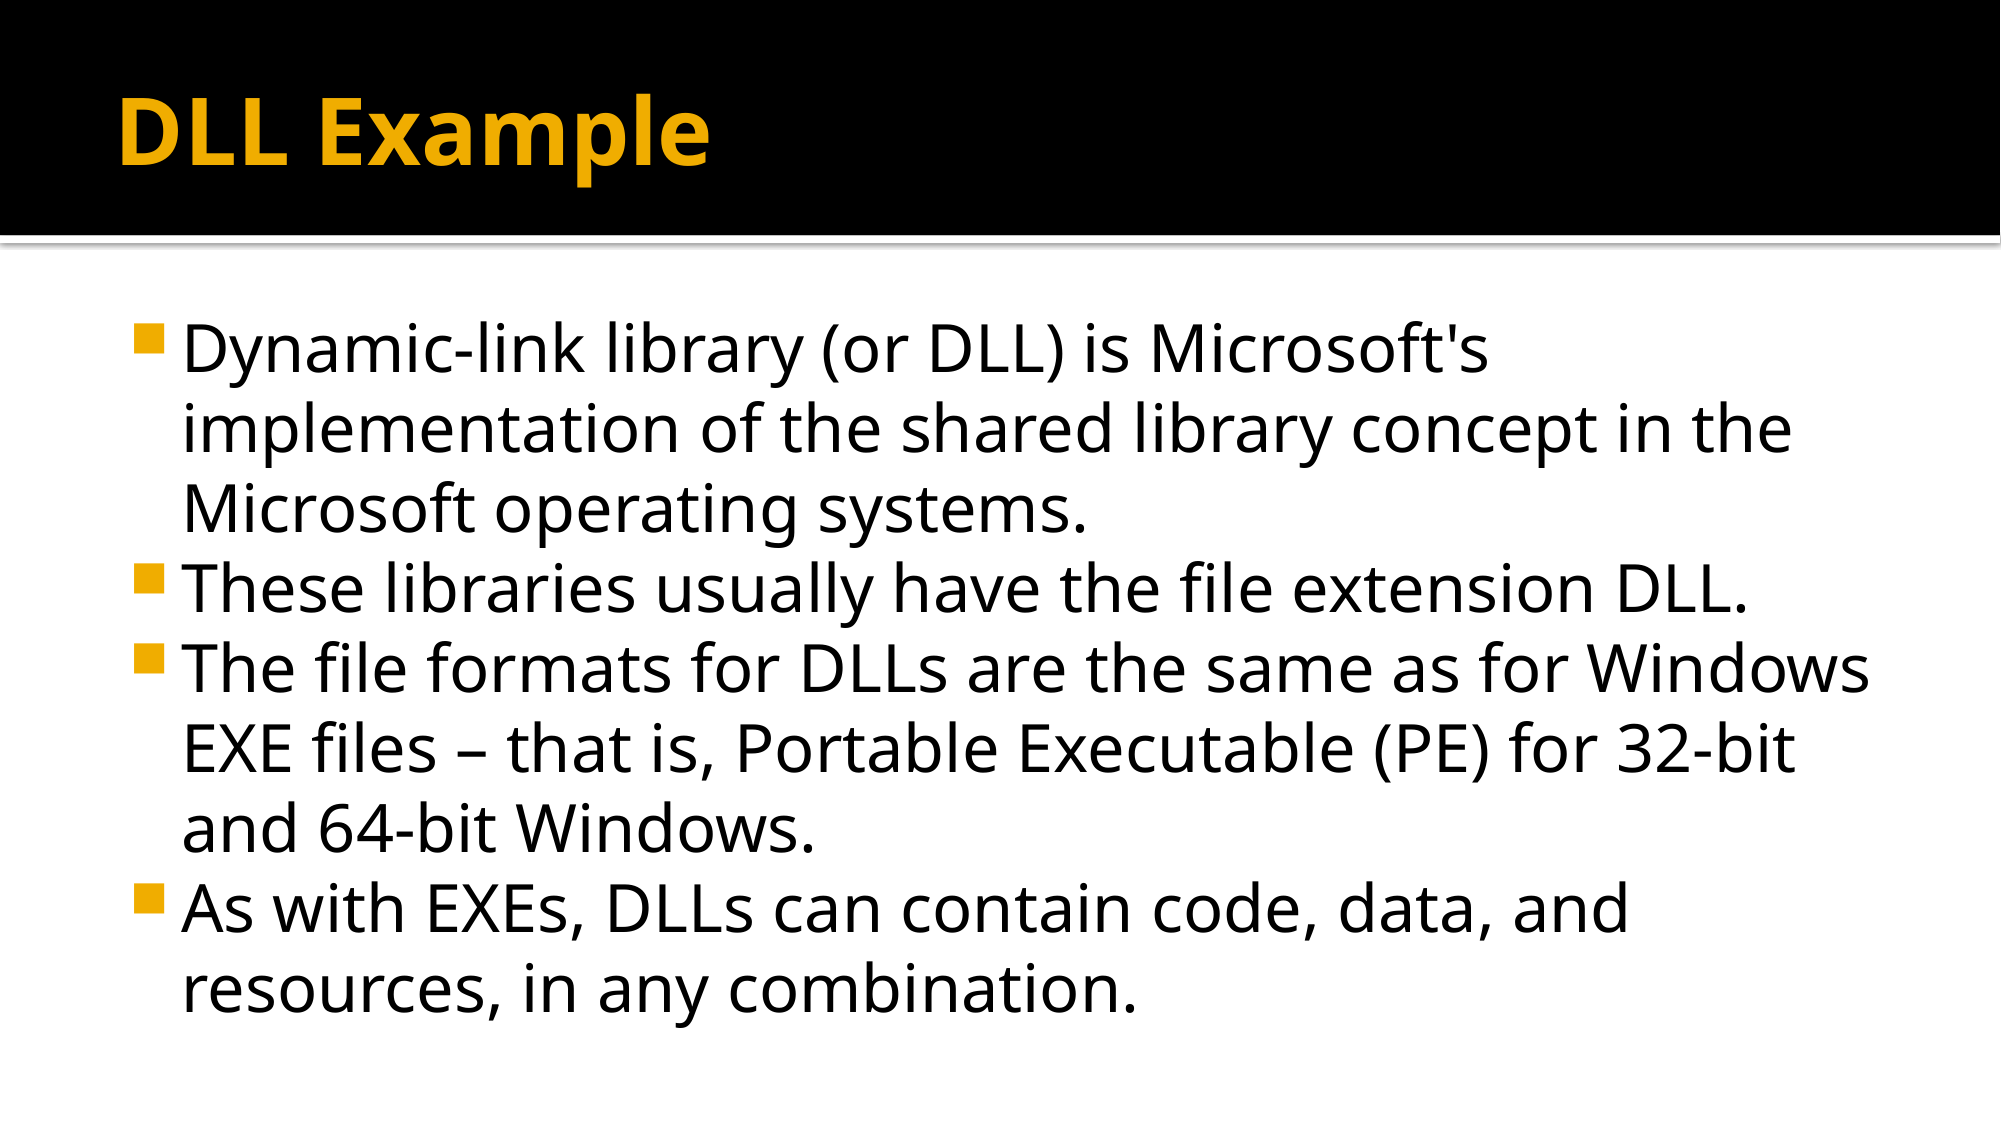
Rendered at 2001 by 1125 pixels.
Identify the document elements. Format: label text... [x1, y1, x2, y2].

list Dynamic-link library (or DLL) is Microsoft's implementation of the shared library concept in the Microsoft operating systems. These libraries usually have the file extension DLL. The file formats for DLLs are the same as for Windows EXE files – that is, Portable Executable (PE) for 32-bit and 64-bit Windows. As with EXEs, DLLs can contain code, data, and resources, in any combination. [99, 291, 1900, 1050]
title DLL Example [99, 25, 1900, 231]
